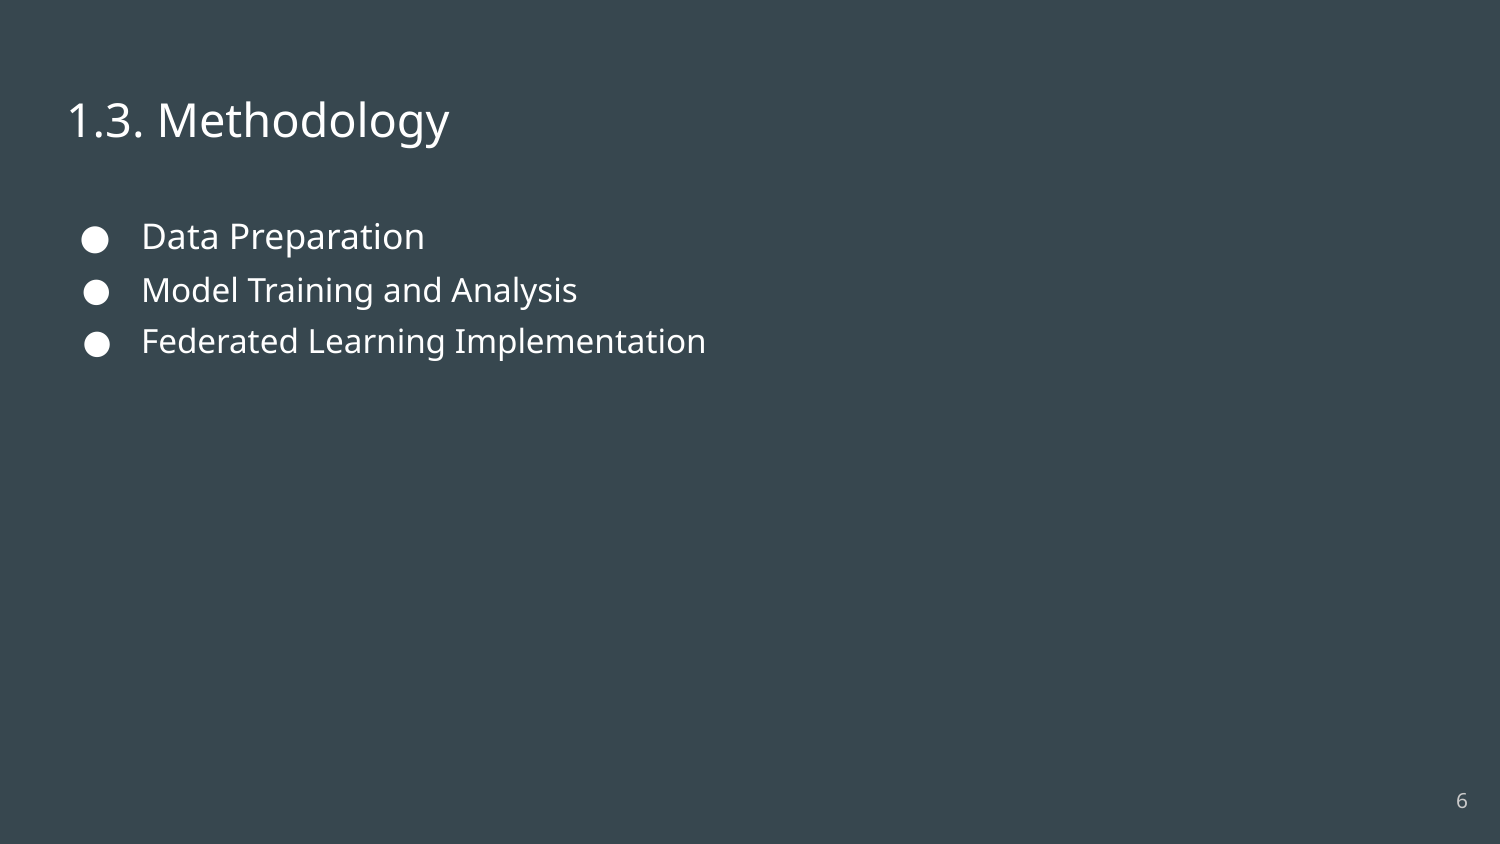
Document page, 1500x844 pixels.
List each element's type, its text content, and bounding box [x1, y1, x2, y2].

slide_number ‹#› [1392, 767, 1483, 833]
title 1.3. Methodology [51, 72, 1449, 167]
list Data Preparation Model Training and Analysis Federated Learning Implementation [51, 189, 1449, 750]
